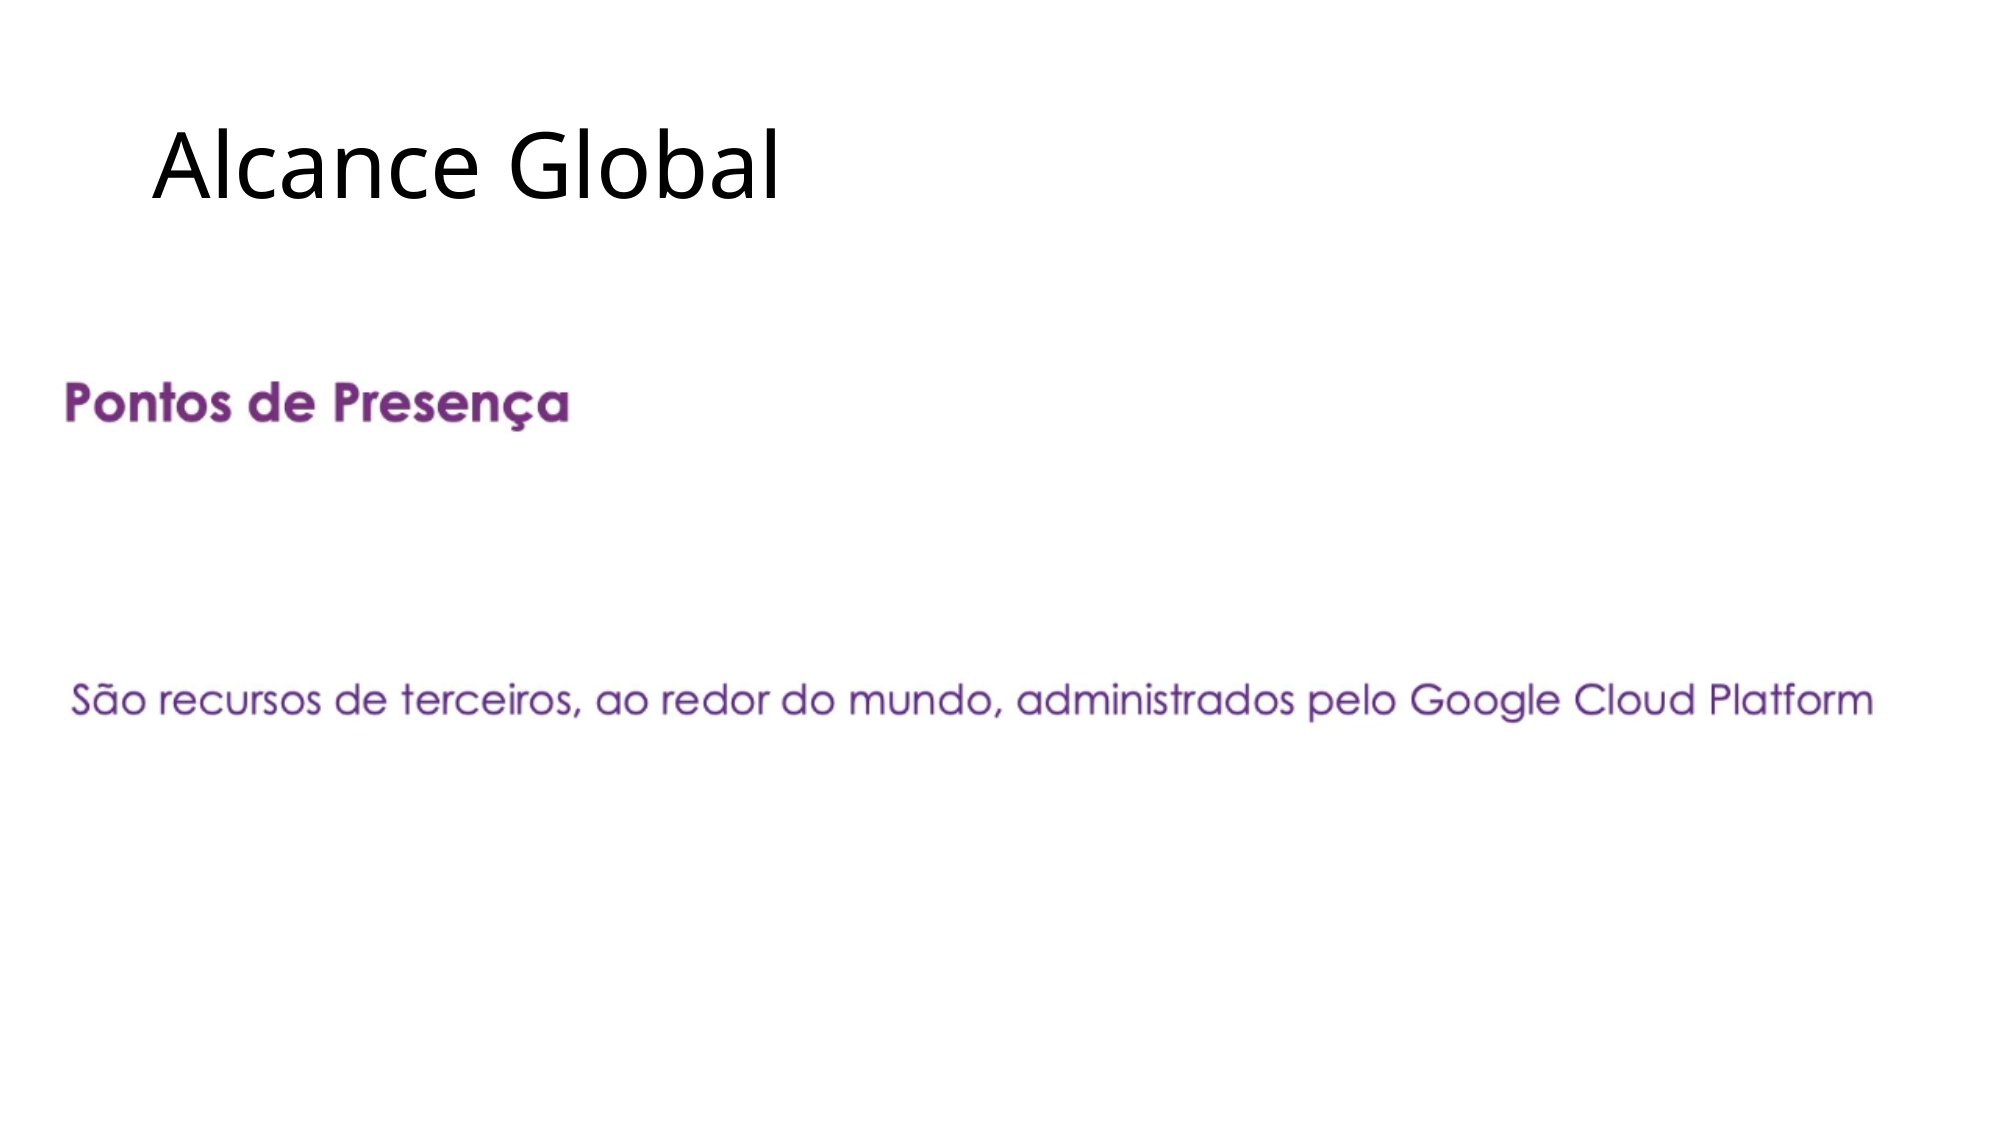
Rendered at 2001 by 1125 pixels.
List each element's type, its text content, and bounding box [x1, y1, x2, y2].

picture [49, 366, 1951, 759]
title Alcance Global [137, 59, 1863, 278]
